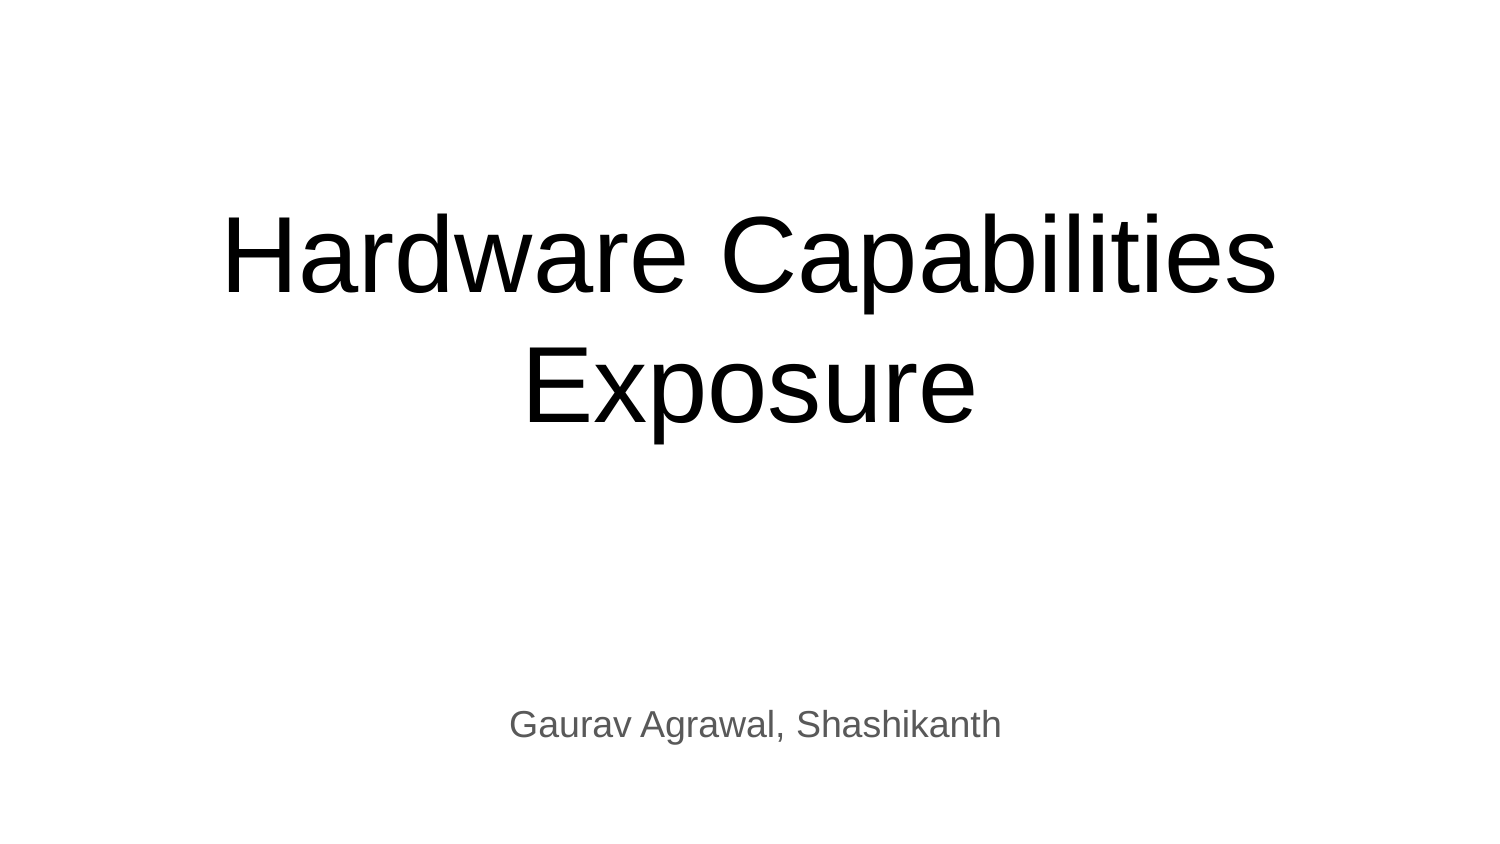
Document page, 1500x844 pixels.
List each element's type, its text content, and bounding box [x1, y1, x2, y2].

text_box Gaurav Agrawal, Shashikanth [47, 685, 1445, 815]
text_box Hardware Capabilities Exposure [51, 122, 1449, 459]
